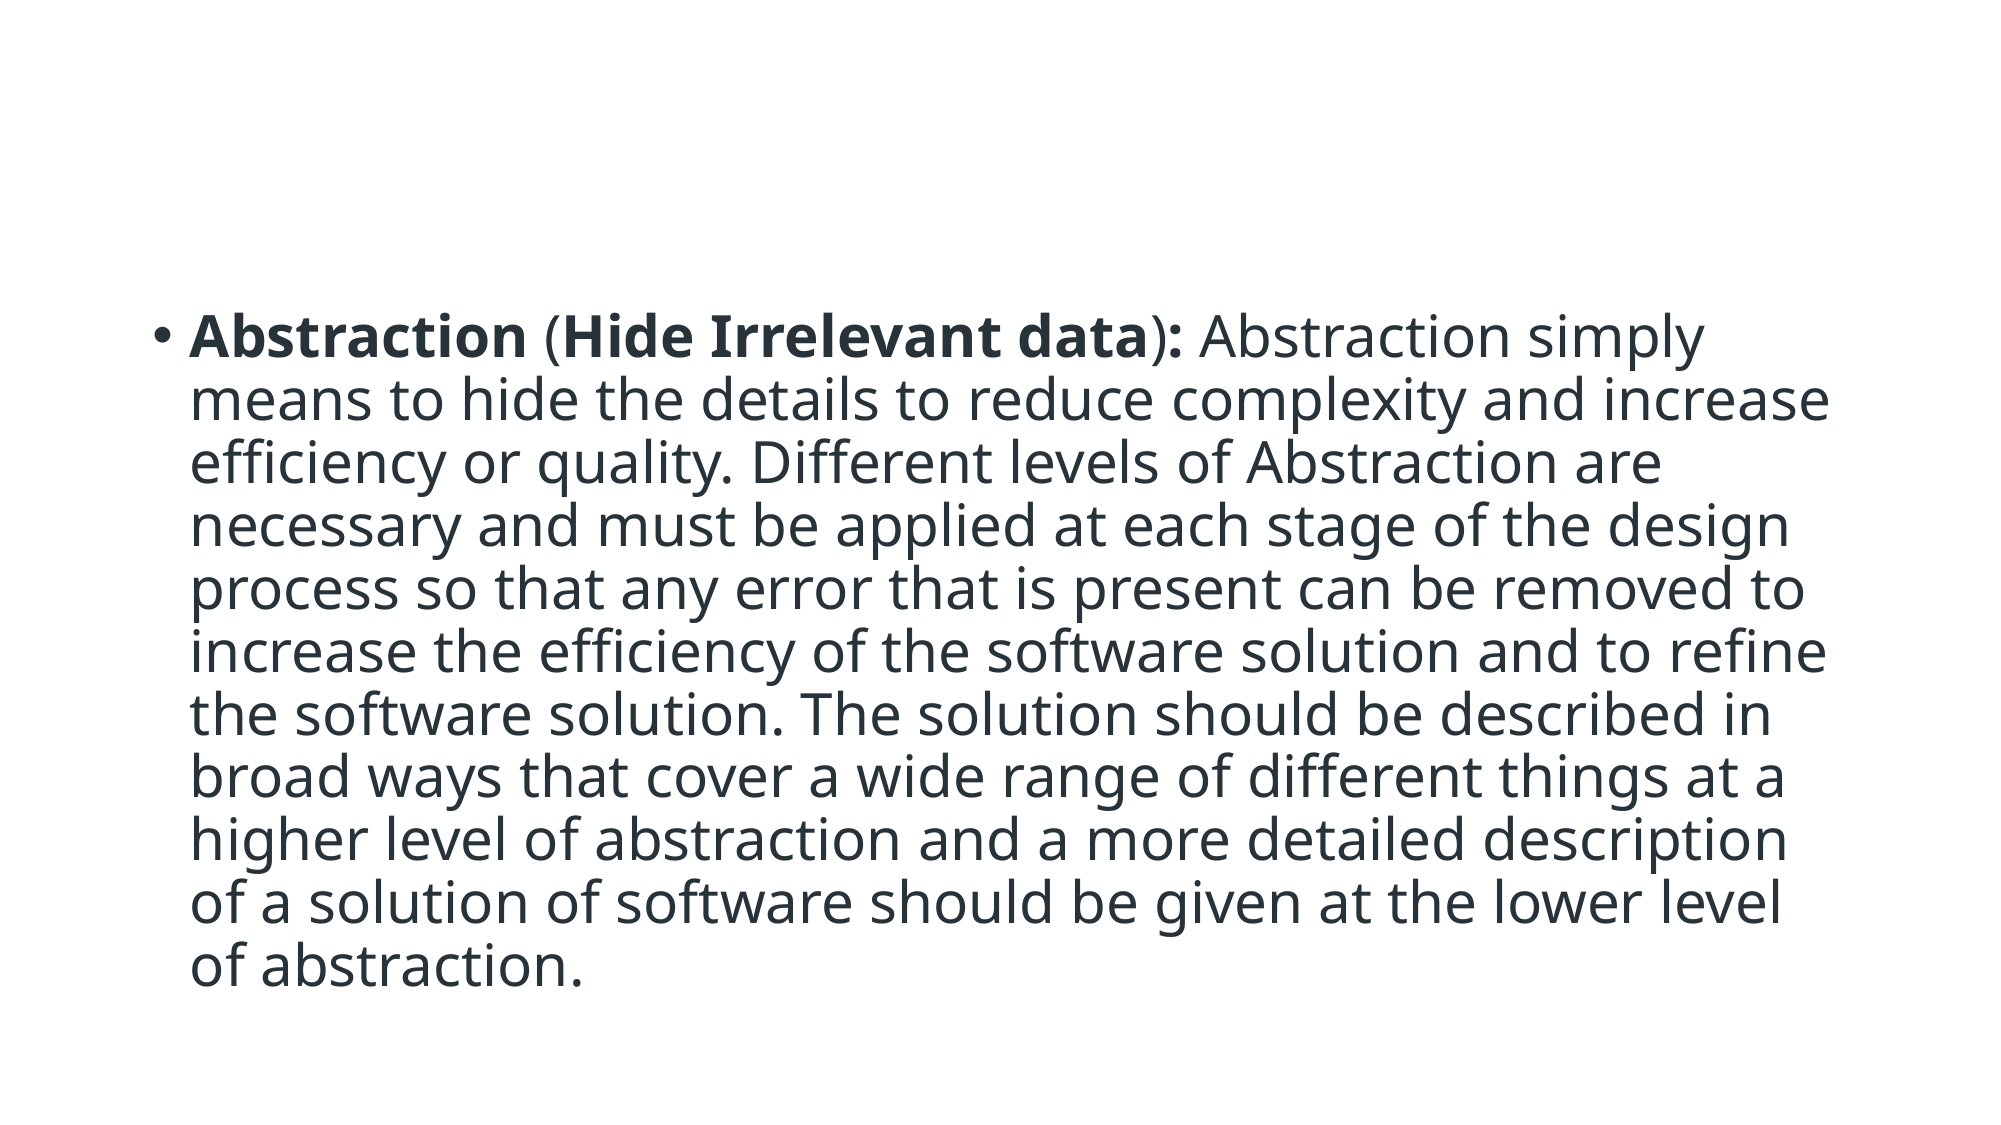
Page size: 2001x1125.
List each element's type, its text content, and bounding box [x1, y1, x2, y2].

list Abstraction (Hide Irrelevant data): Abstraction simply means to hide the details to reduce complexity and increase efficiency or quality. Different levels of Abstraction are necessary and must be applied at each stage of the design process so that any error that is present can be removed to increase the efficiency of the software solution and to refine the software solution. The solution should be described in broad ways that cover a wide range of different things at a higher level of abstraction and a more detailed description of a solution of software should be given at the lower level of abstraction. [137, 299, 1863, 1014]
